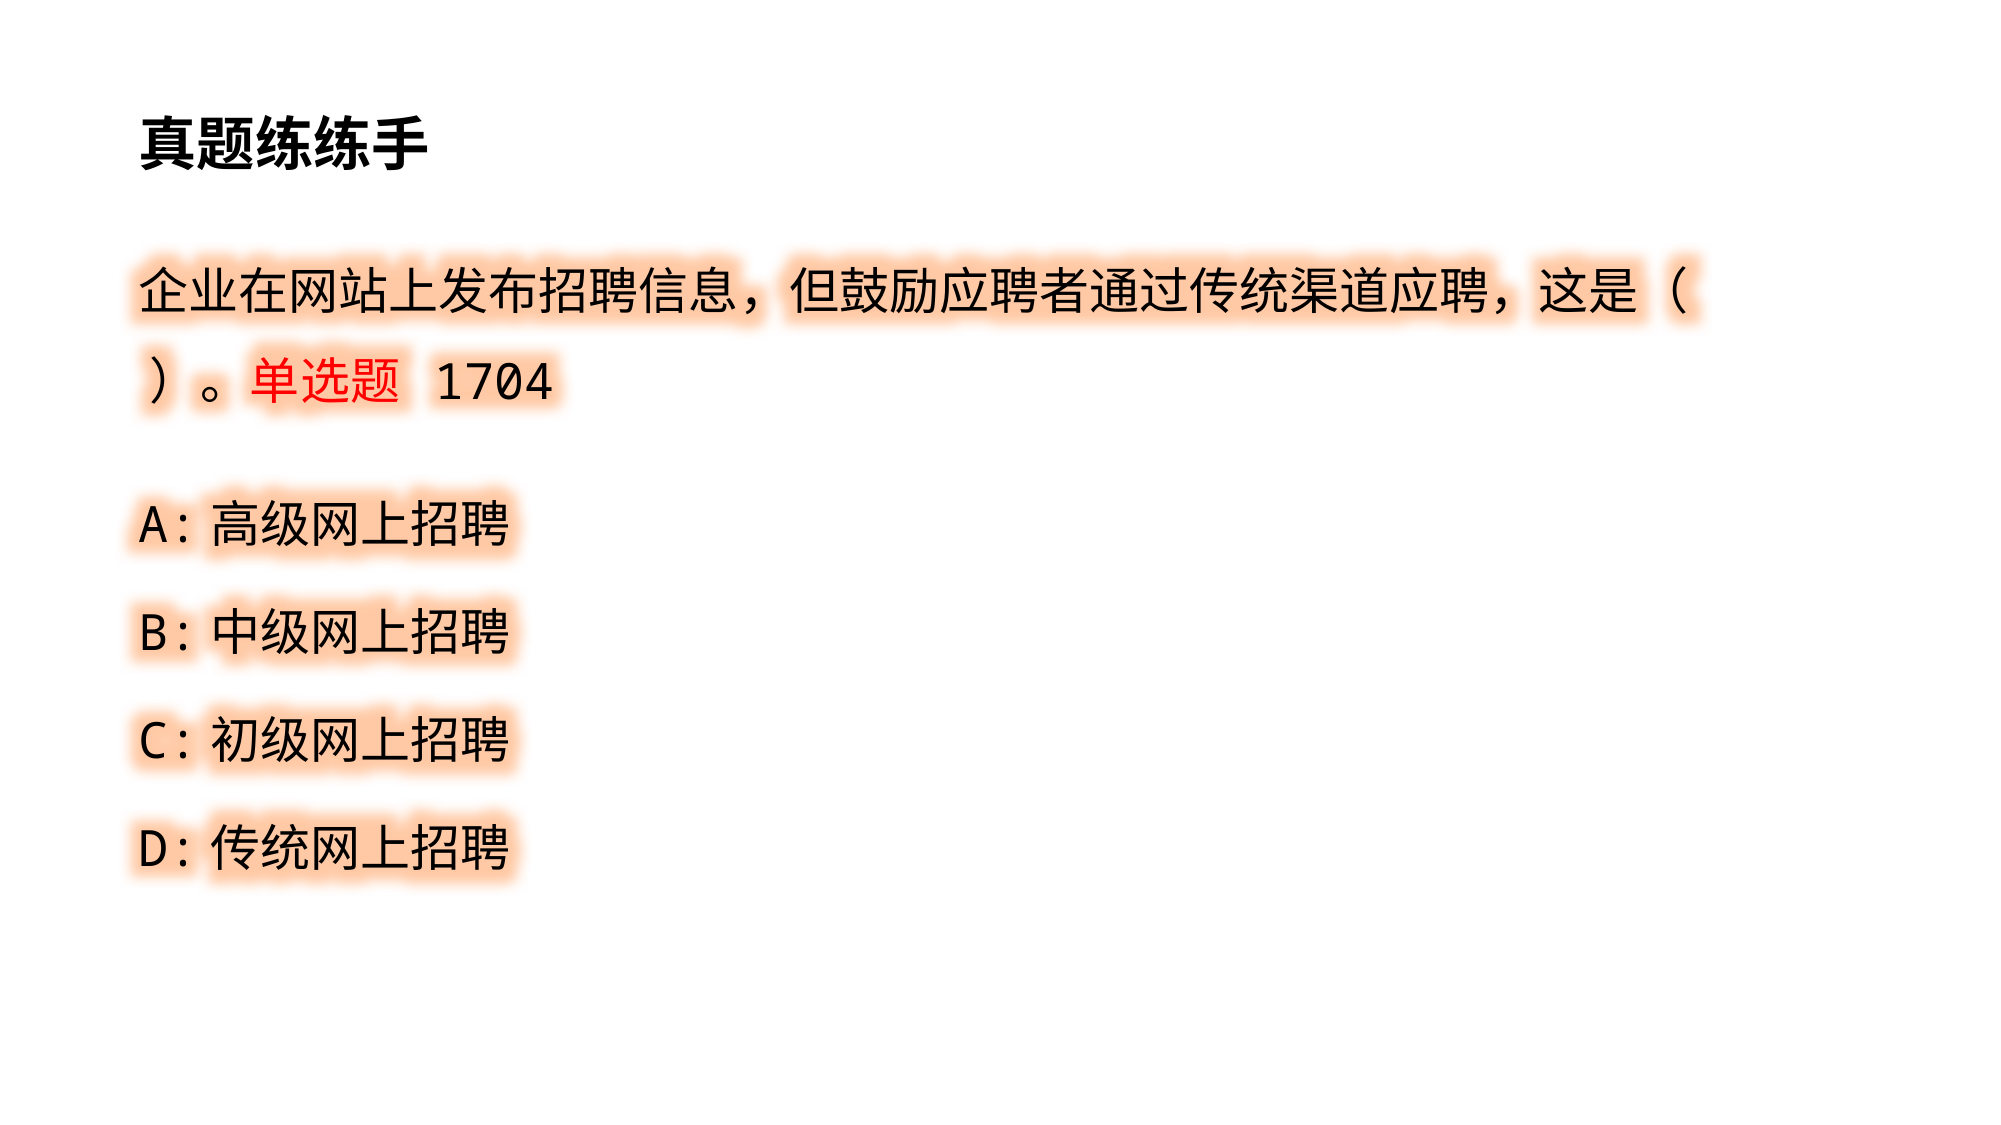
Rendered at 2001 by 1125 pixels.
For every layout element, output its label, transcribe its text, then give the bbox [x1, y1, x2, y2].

text_box 企业在网站上发布招聘信息，但鼓励应聘者通过传统渠道应聘，这是（ ）。单选题 1704 A:高级网上招聘 B:中级网上招聘 C:初级网上招聘 D:传统网上招聘 [120, 219, 1839, 1047]
text_box 积累是知识管理的基础。 [117, 216, 1843, 1051]
text_box 真题练练手 [120, 97, 1568, 187]
